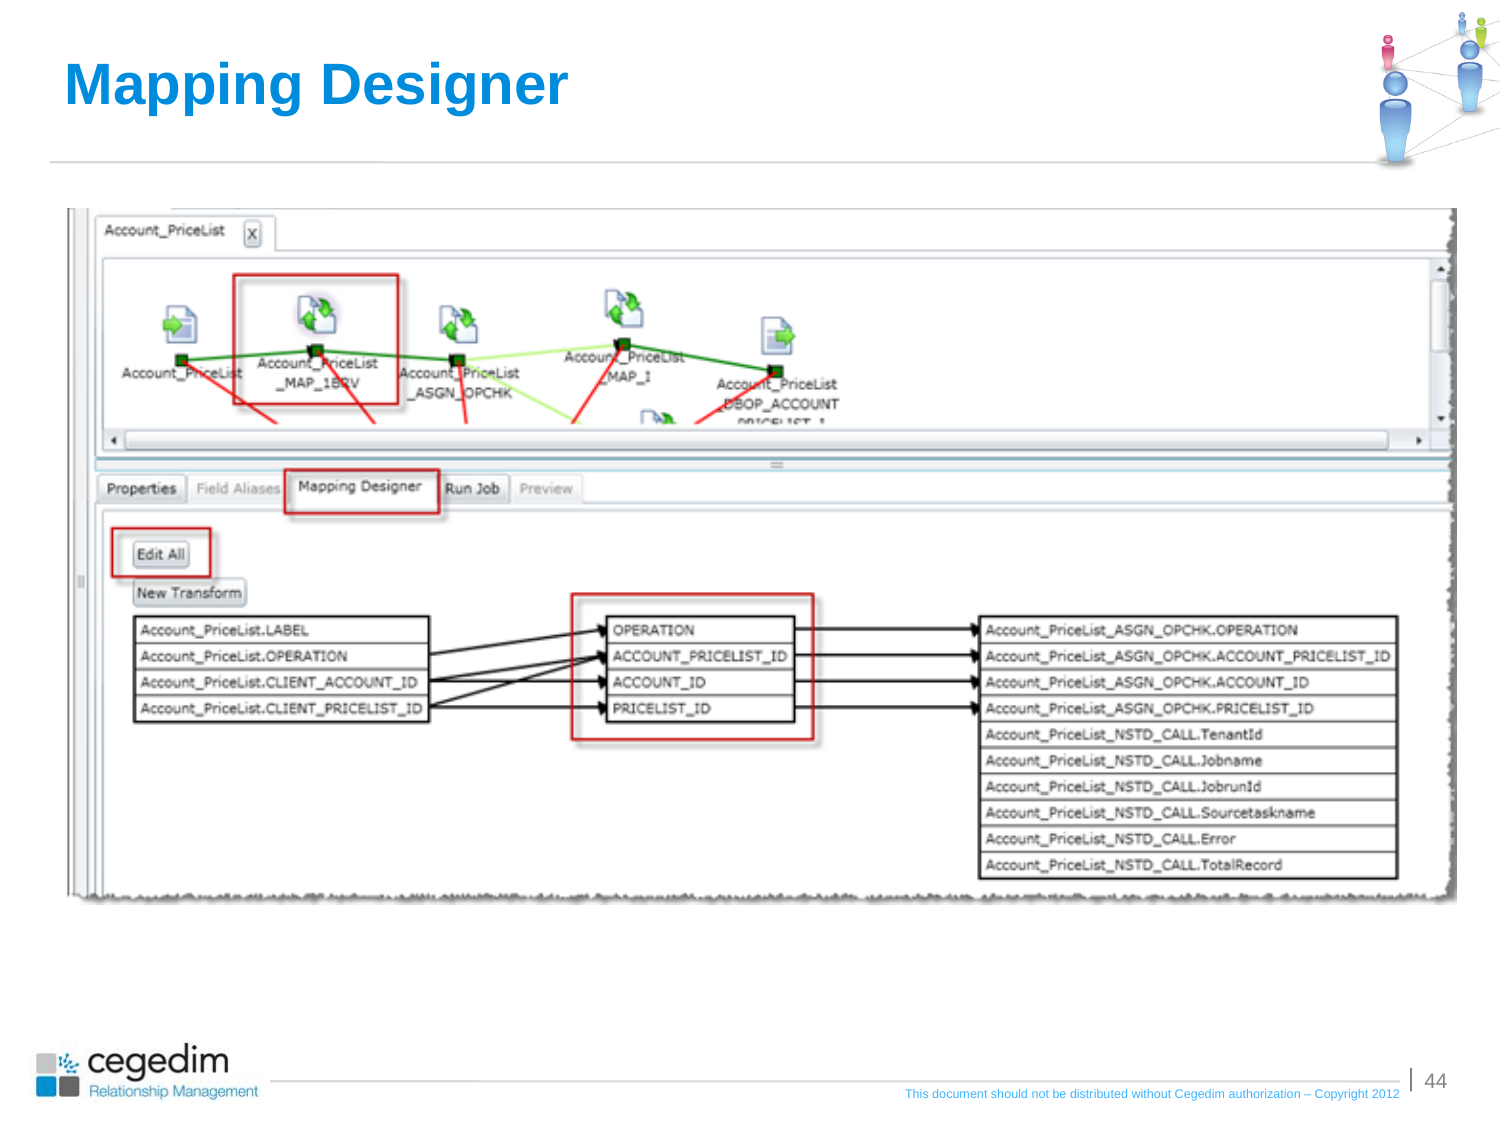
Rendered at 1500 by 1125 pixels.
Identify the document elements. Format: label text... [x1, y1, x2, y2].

title Mapping Designer [50, 0, 1400, 163]
picture [64, 207, 1457, 906]
picture [1364, 0, 1500, 180]
picture [29, 1040, 261, 1103]
